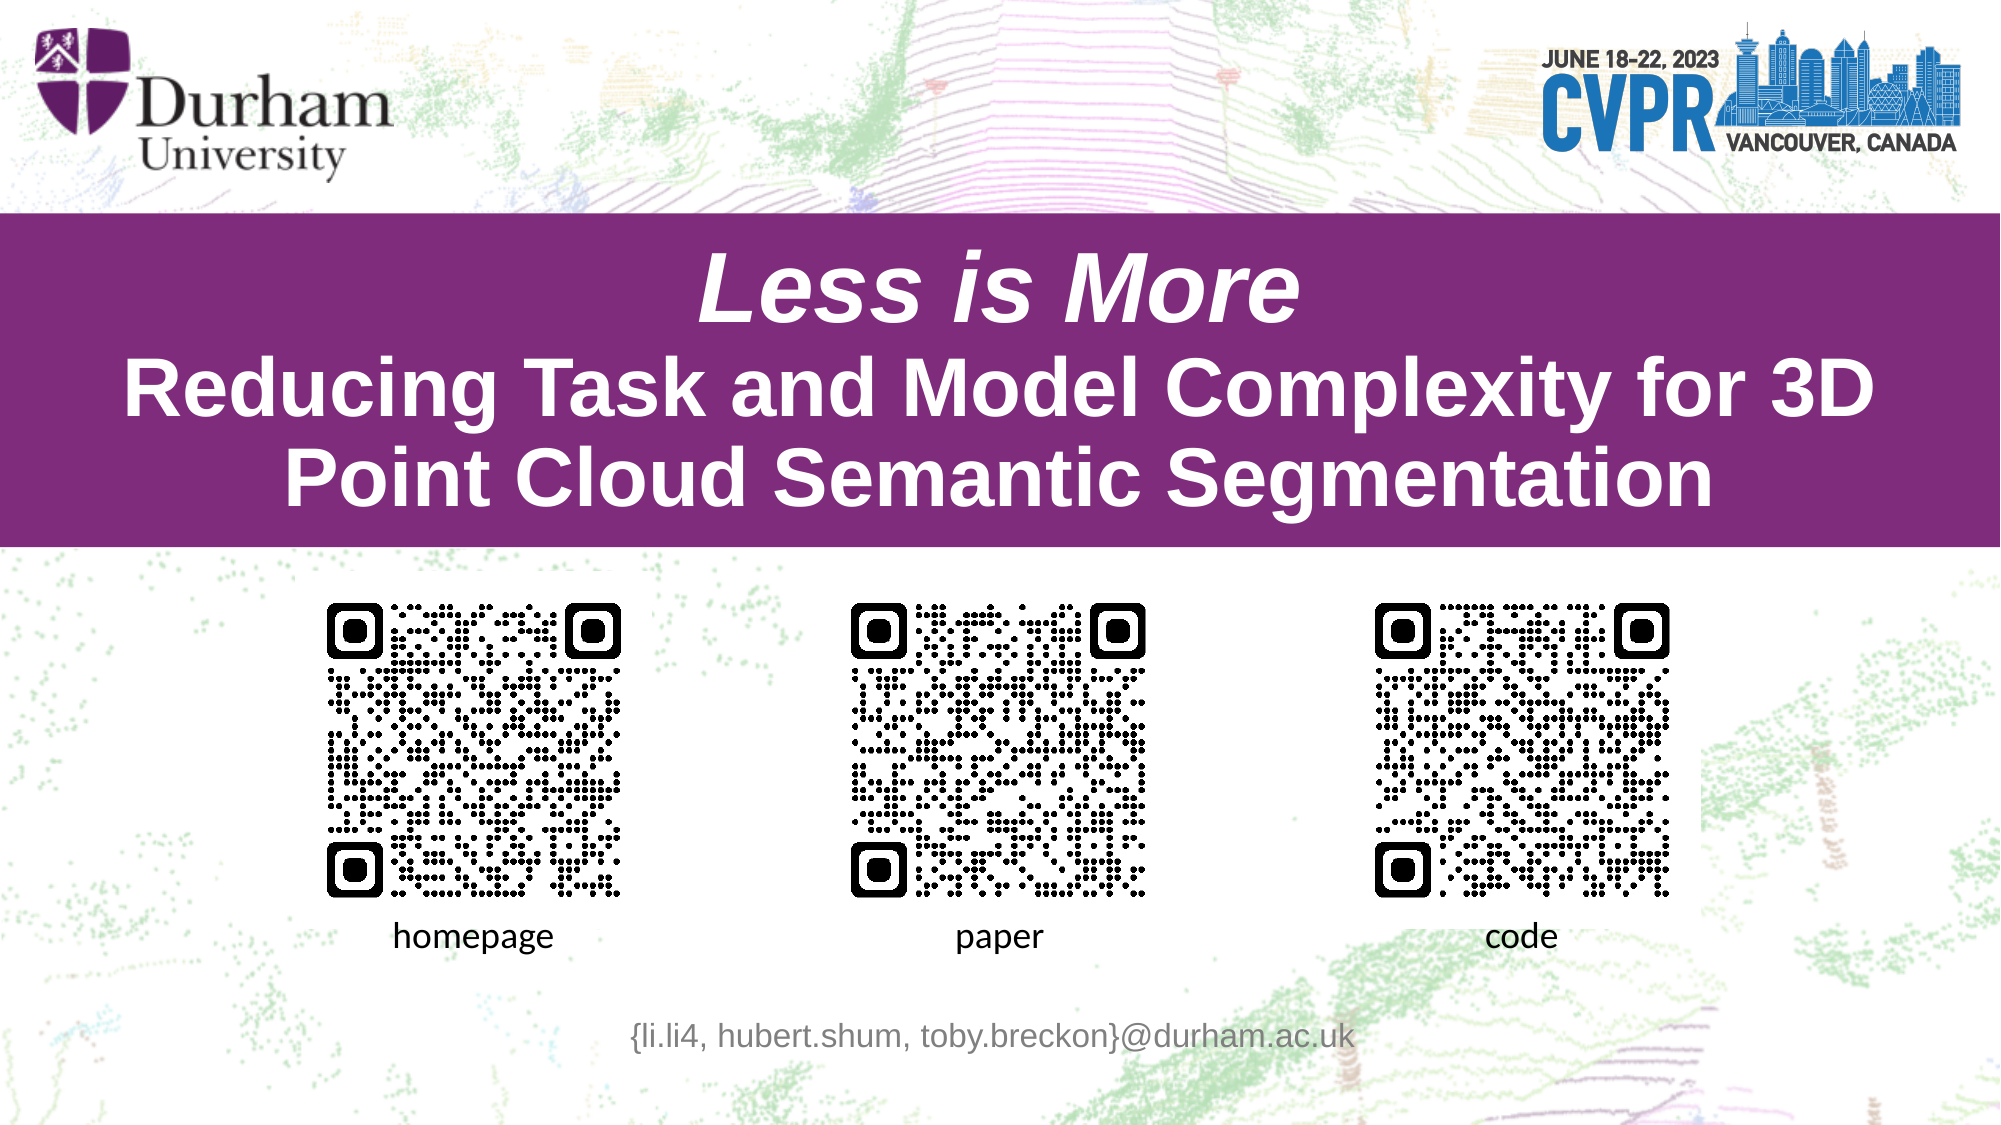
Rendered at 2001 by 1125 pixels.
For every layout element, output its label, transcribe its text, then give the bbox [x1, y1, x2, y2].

picture [0, 547, 2000, 1125]
title Less is More Reducing Task and Model Complexity for 3D Point Cloud Semantic Segmentation [0, 458, 2000, 547]
picture [0, 0, 2000, 458]
